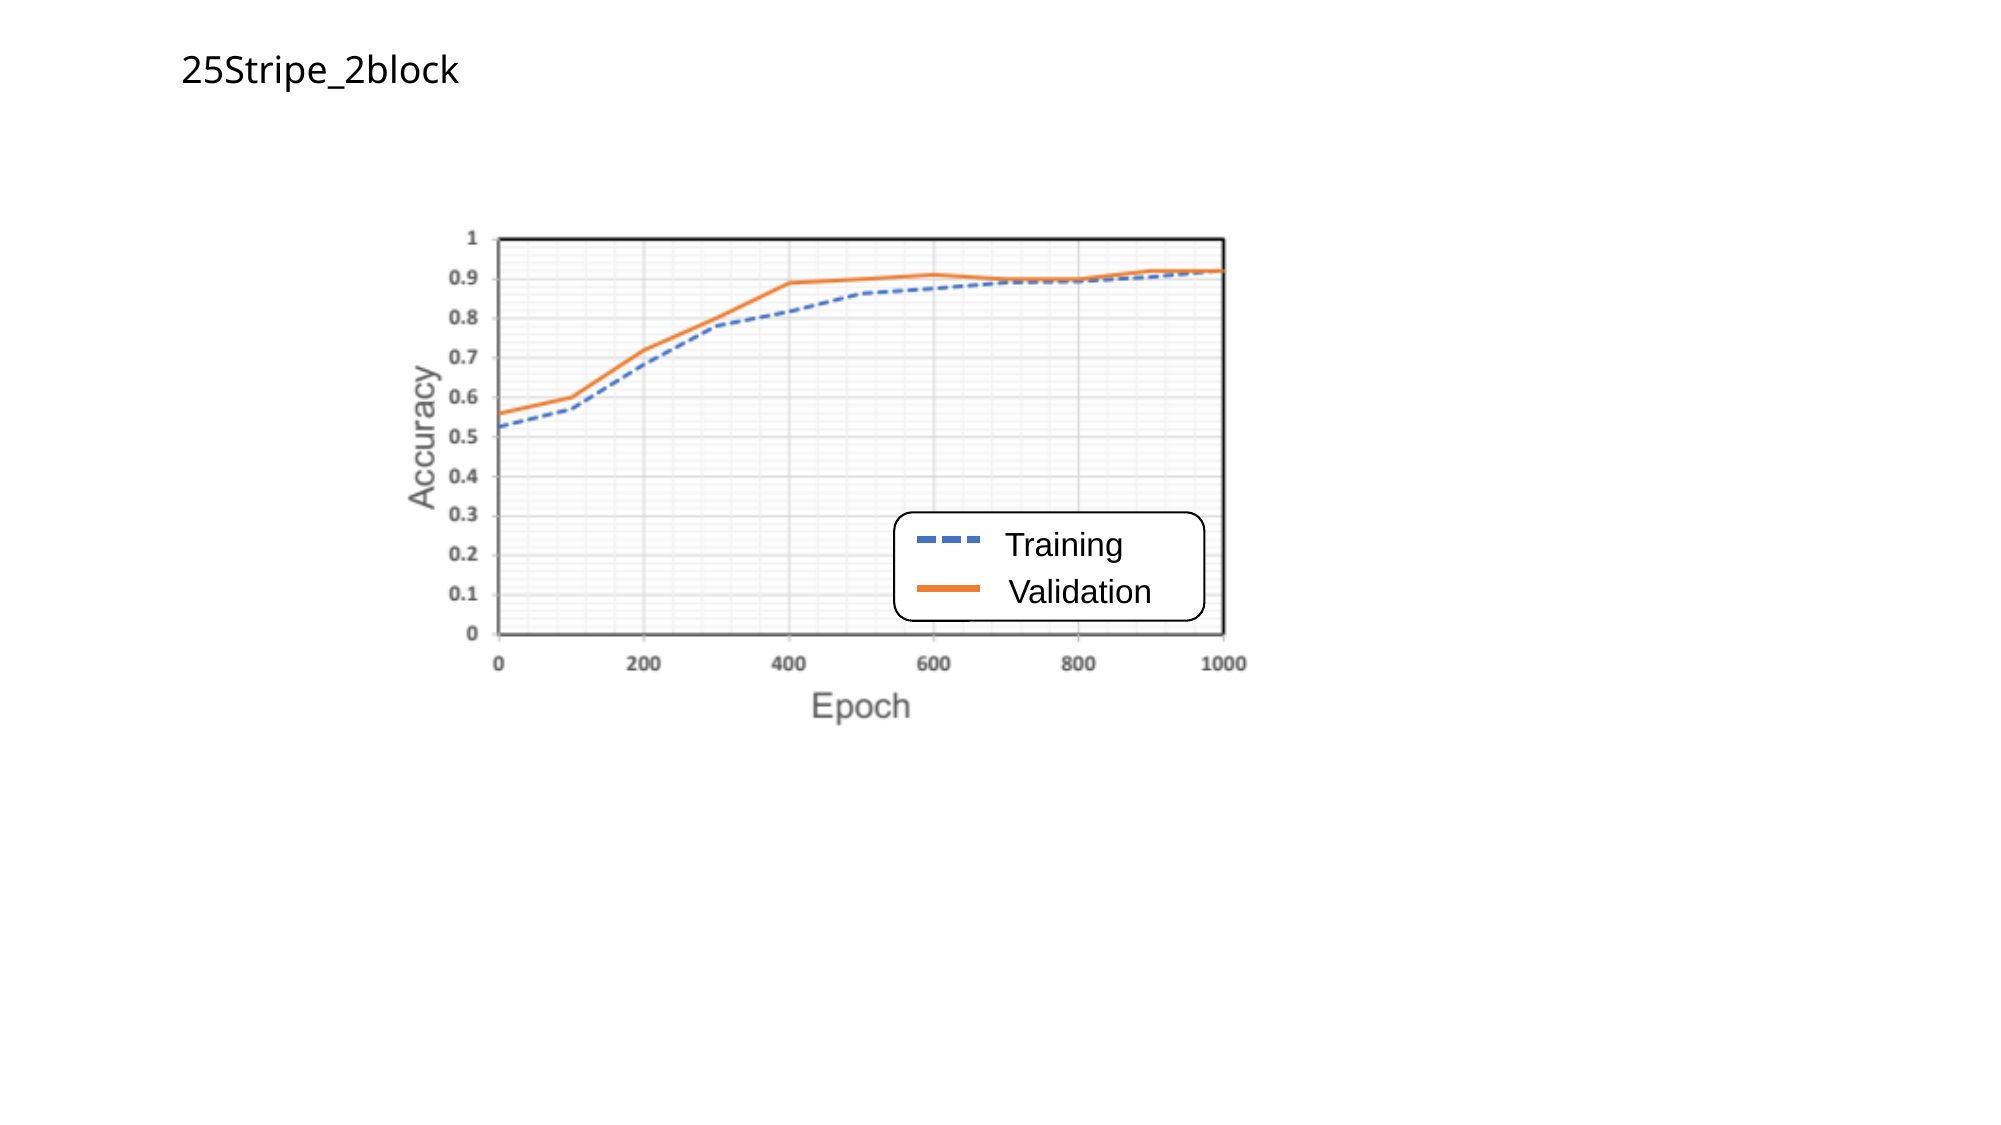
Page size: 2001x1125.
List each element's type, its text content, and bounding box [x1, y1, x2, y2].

text_box 25Stripe_2block [166, 38, 475, 99]
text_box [369, 211, 1273, 755]
